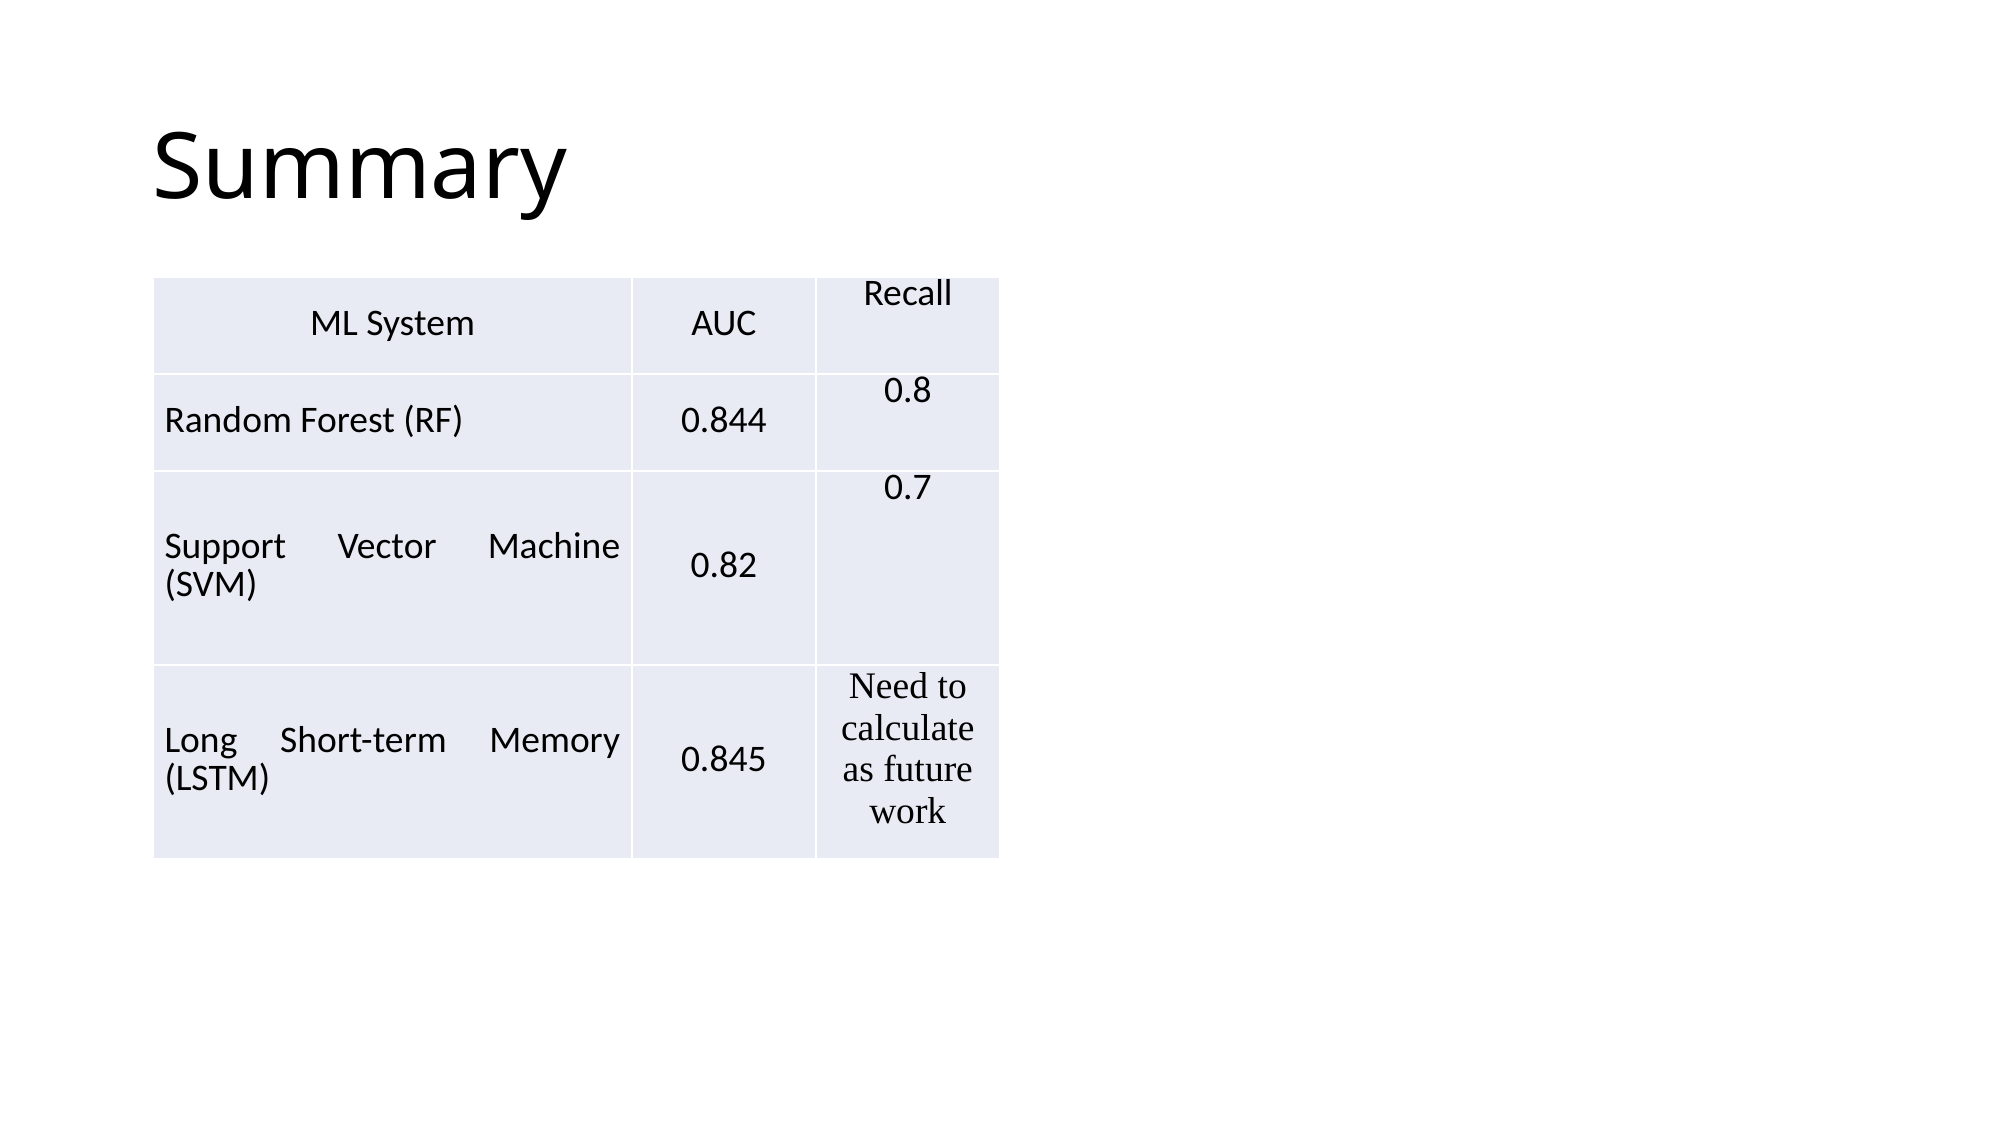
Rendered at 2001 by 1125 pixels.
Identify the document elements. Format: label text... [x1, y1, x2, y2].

table_cell Need to calculate as future work [817, 666, 999, 858]
table_cell 0.8 [817, 375, 999, 470]
table_header ML System [154, 278, 631, 373]
title Summary [137, 59, 1863, 278]
table_header AUC [633, 278, 815, 373]
table_cell Support Vector Machine (SVM) [154, 472, 631, 664]
table_cell 0.82 [633, 472, 815, 664]
table_cell Long Short-term Memory (LSTM) [154, 666, 631, 858]
list [147, 265, 1873, 980]
table_cell 0.7 [817, 472, 999, 664]
table_cell 0.845 [633, 666, 815, 858]
table_header Recall [817, 278, 999, 373]
table_cell 0.844 [633, 375, 815, 470]
table_cell Random Forest (RF) [154, 375, 631, 470]
